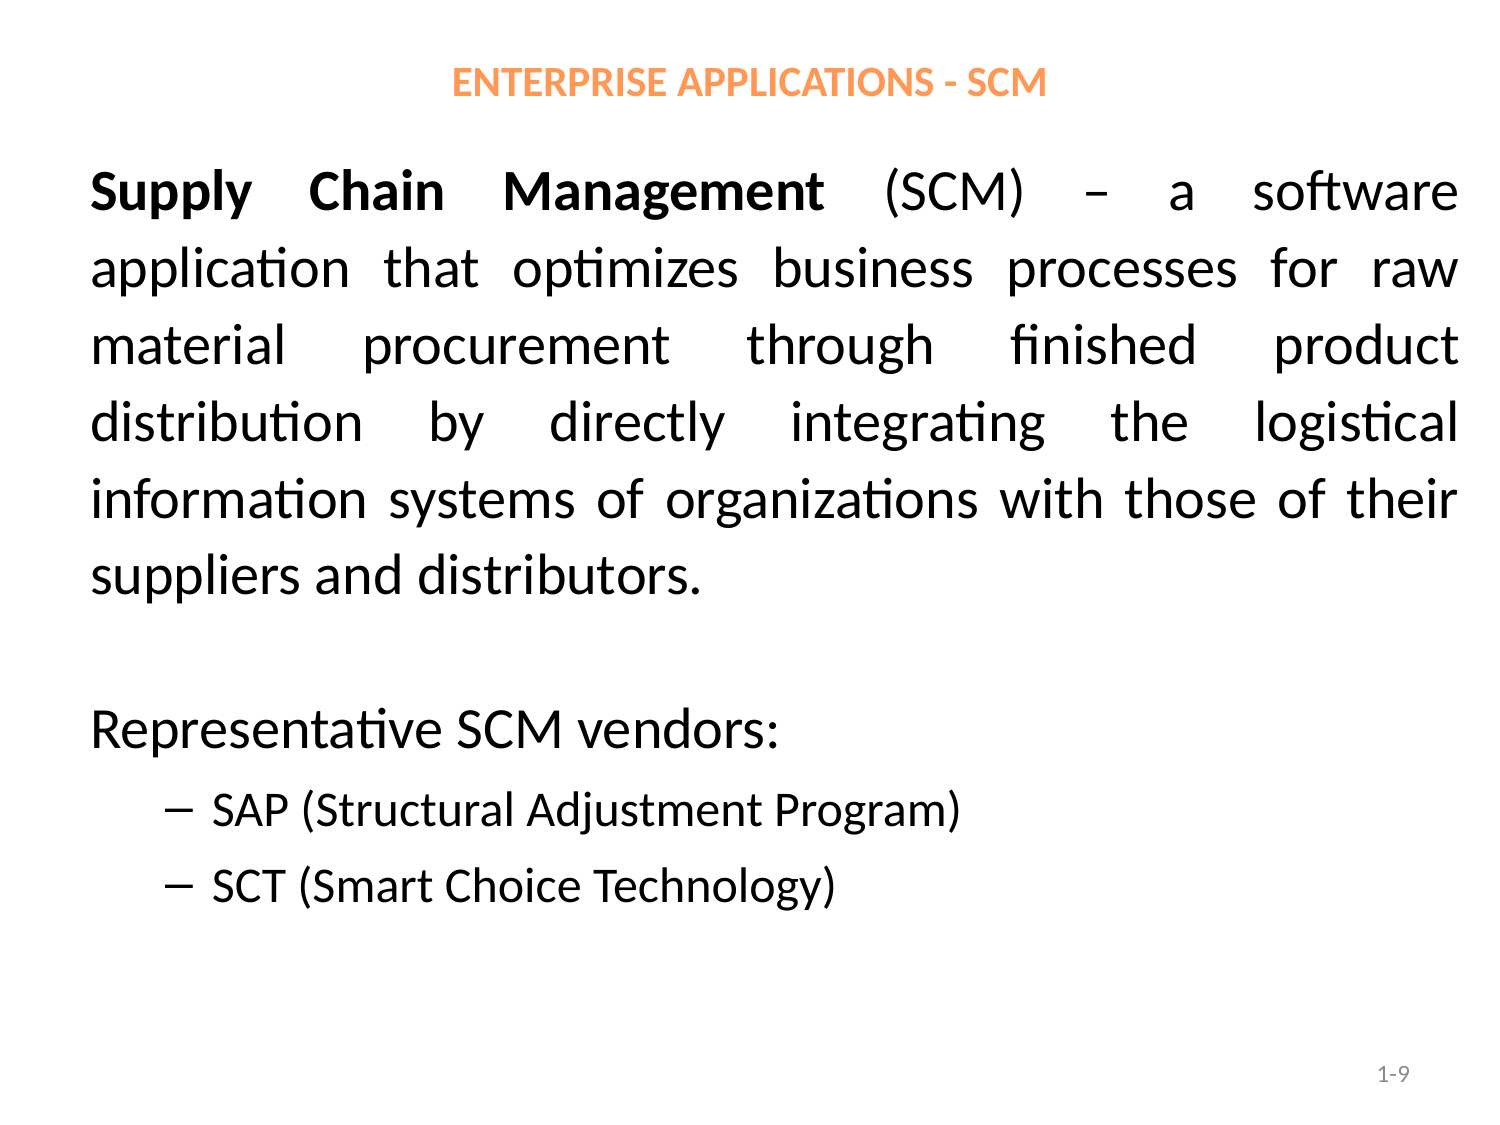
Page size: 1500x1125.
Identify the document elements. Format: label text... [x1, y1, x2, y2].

list Supply Chain Management (SCM) – a software application that optimizes business processes for raw material procurement through finished product distribution by directly integrating the logistical information systems of organizations with those of their suppliers and distributors. Representative SCM vendors: SAP (Structural Adjustment Program) SCT (Smart Choice Technology) [75, 137, 1475, 1075]
title Enterprise Applications - SCM [75, 45, 1425, 113]
slide_number 1-9 [1074, 1075, 1425, 1103]
